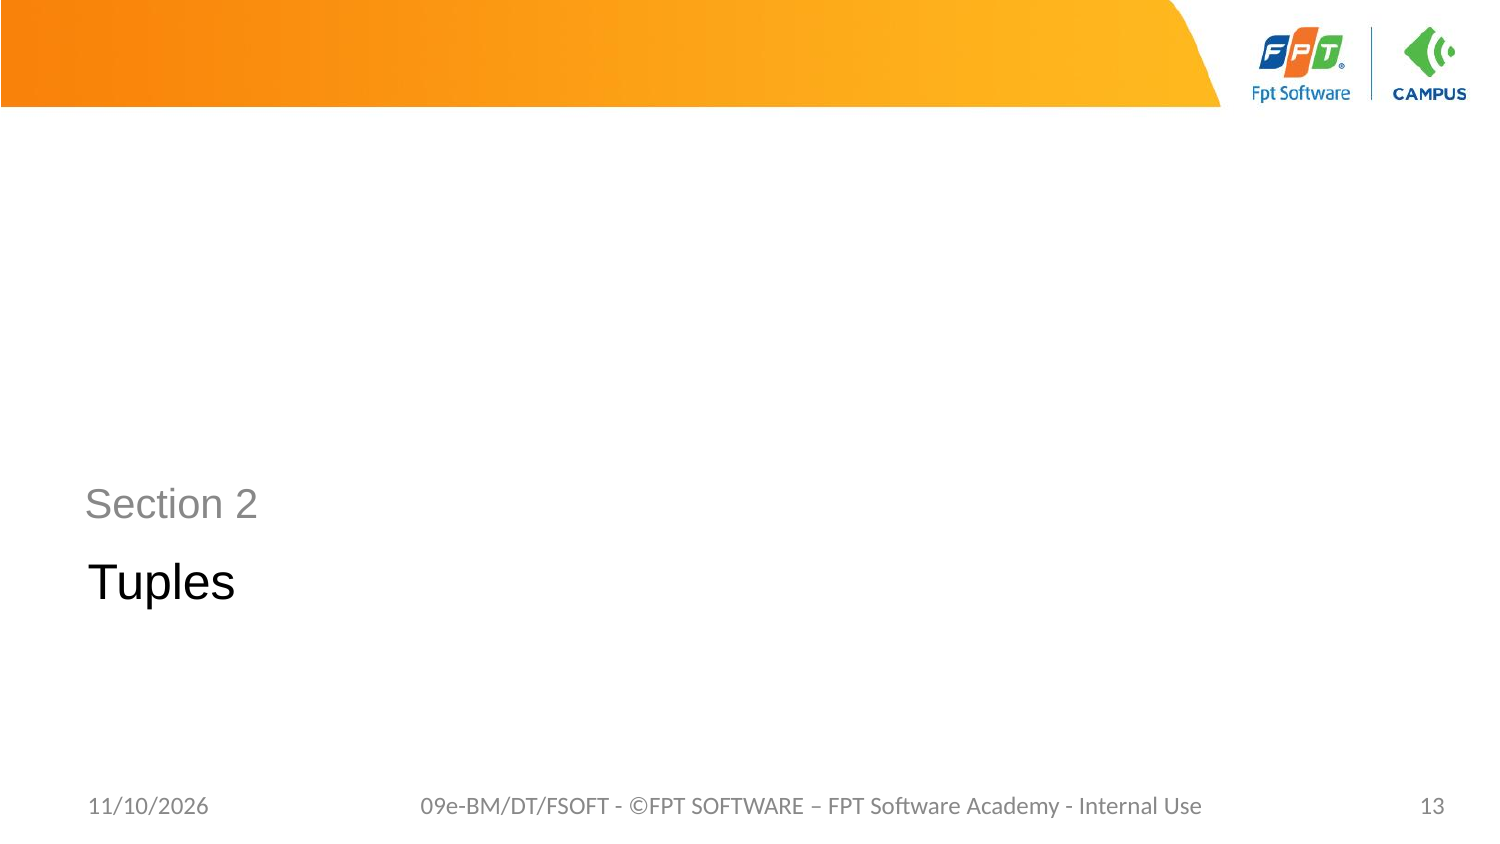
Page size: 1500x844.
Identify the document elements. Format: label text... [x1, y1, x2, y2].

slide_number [72, 782, 270, 827]
title Tuples [72, 543, 1461, 710]
footer 09e-BM/DT/FSOFT - ©FPT SOFTWARE – FPT Software Academy - Internal Use [289, 782, 1335, 827]
list Section 2 [62, 357, 1461, 543]
slide_number 13 [1350, 782, 1461, 827]
picture [1, 0, 1499, 844]
